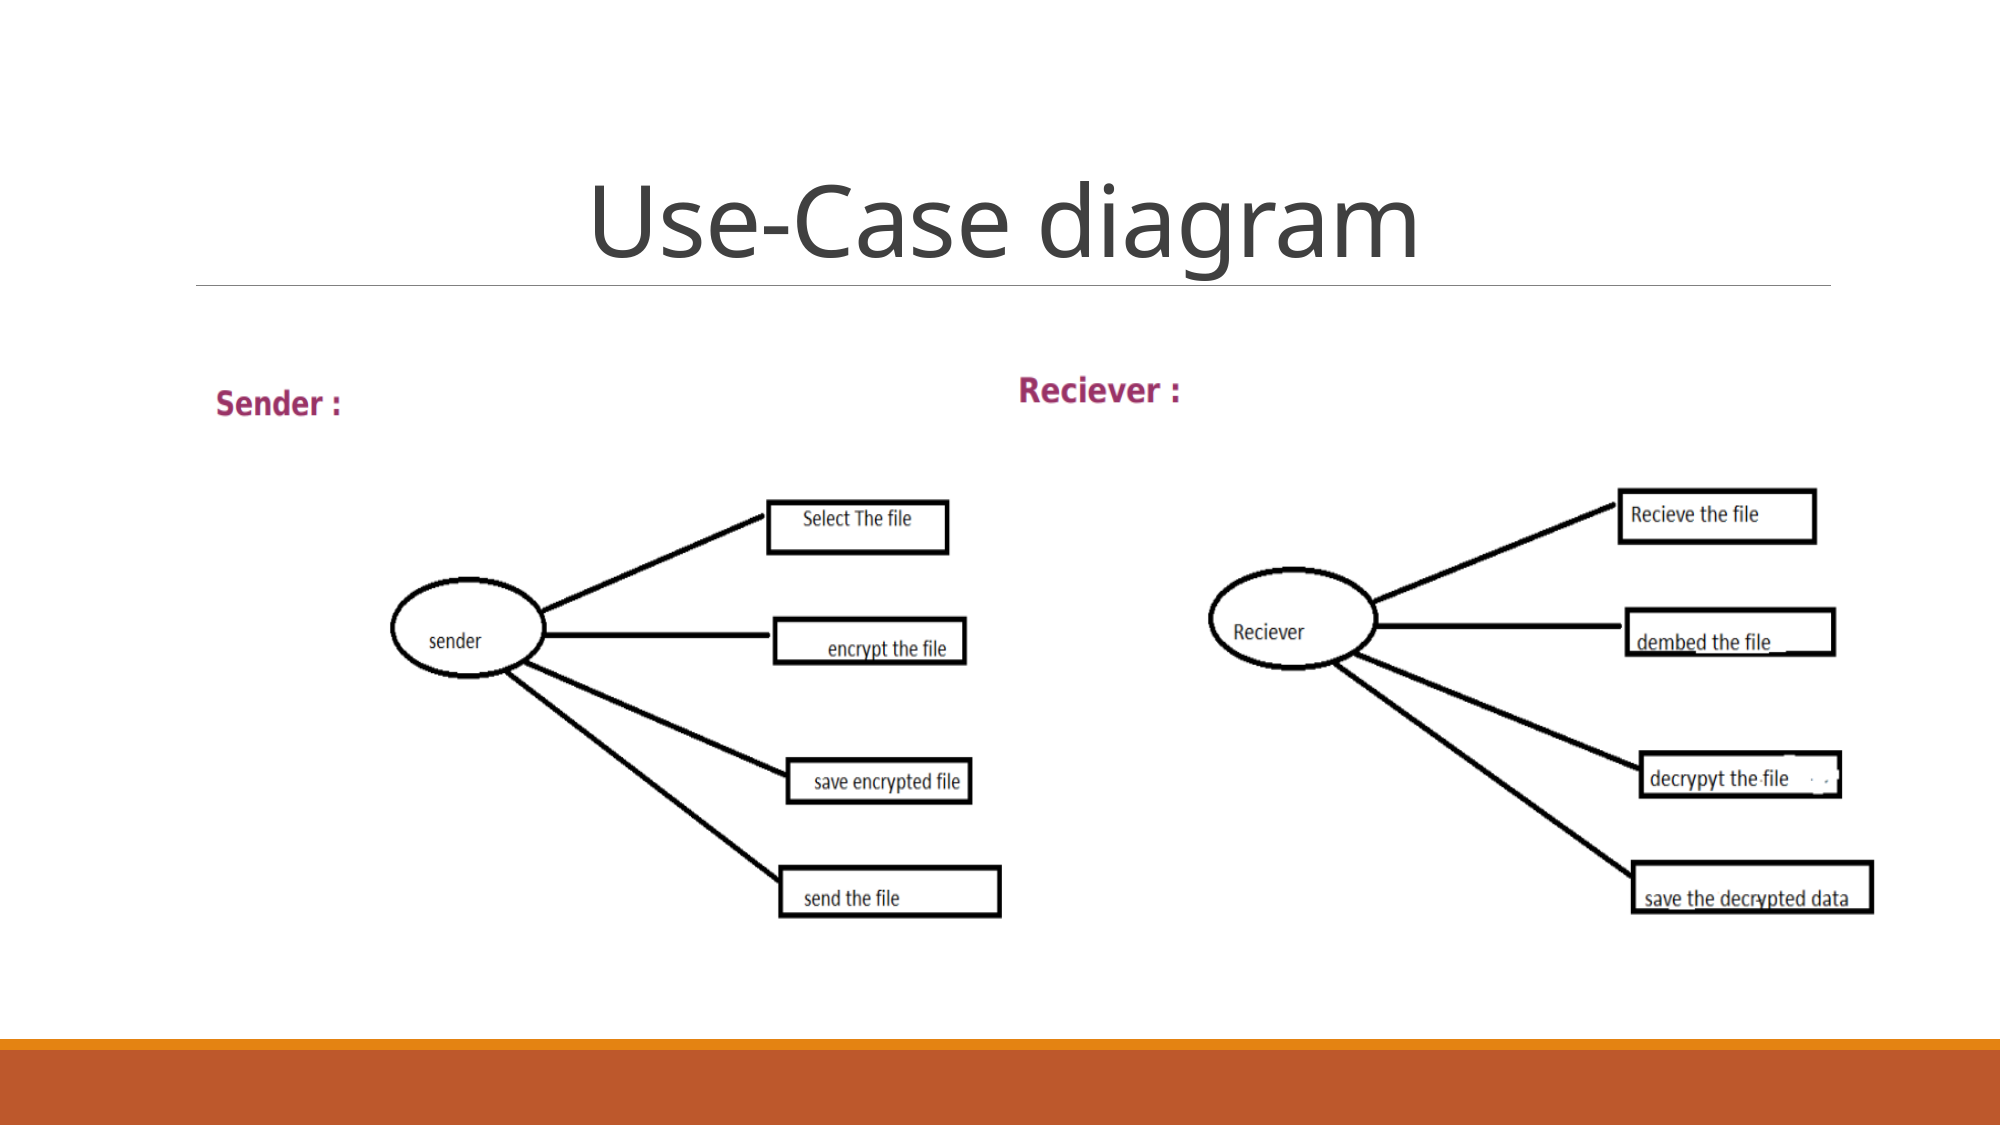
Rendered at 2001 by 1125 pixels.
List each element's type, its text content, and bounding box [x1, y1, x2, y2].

picture [179, 354, 1882, 941]
title Use-Case diagram [180, 47, 1830, 285]
